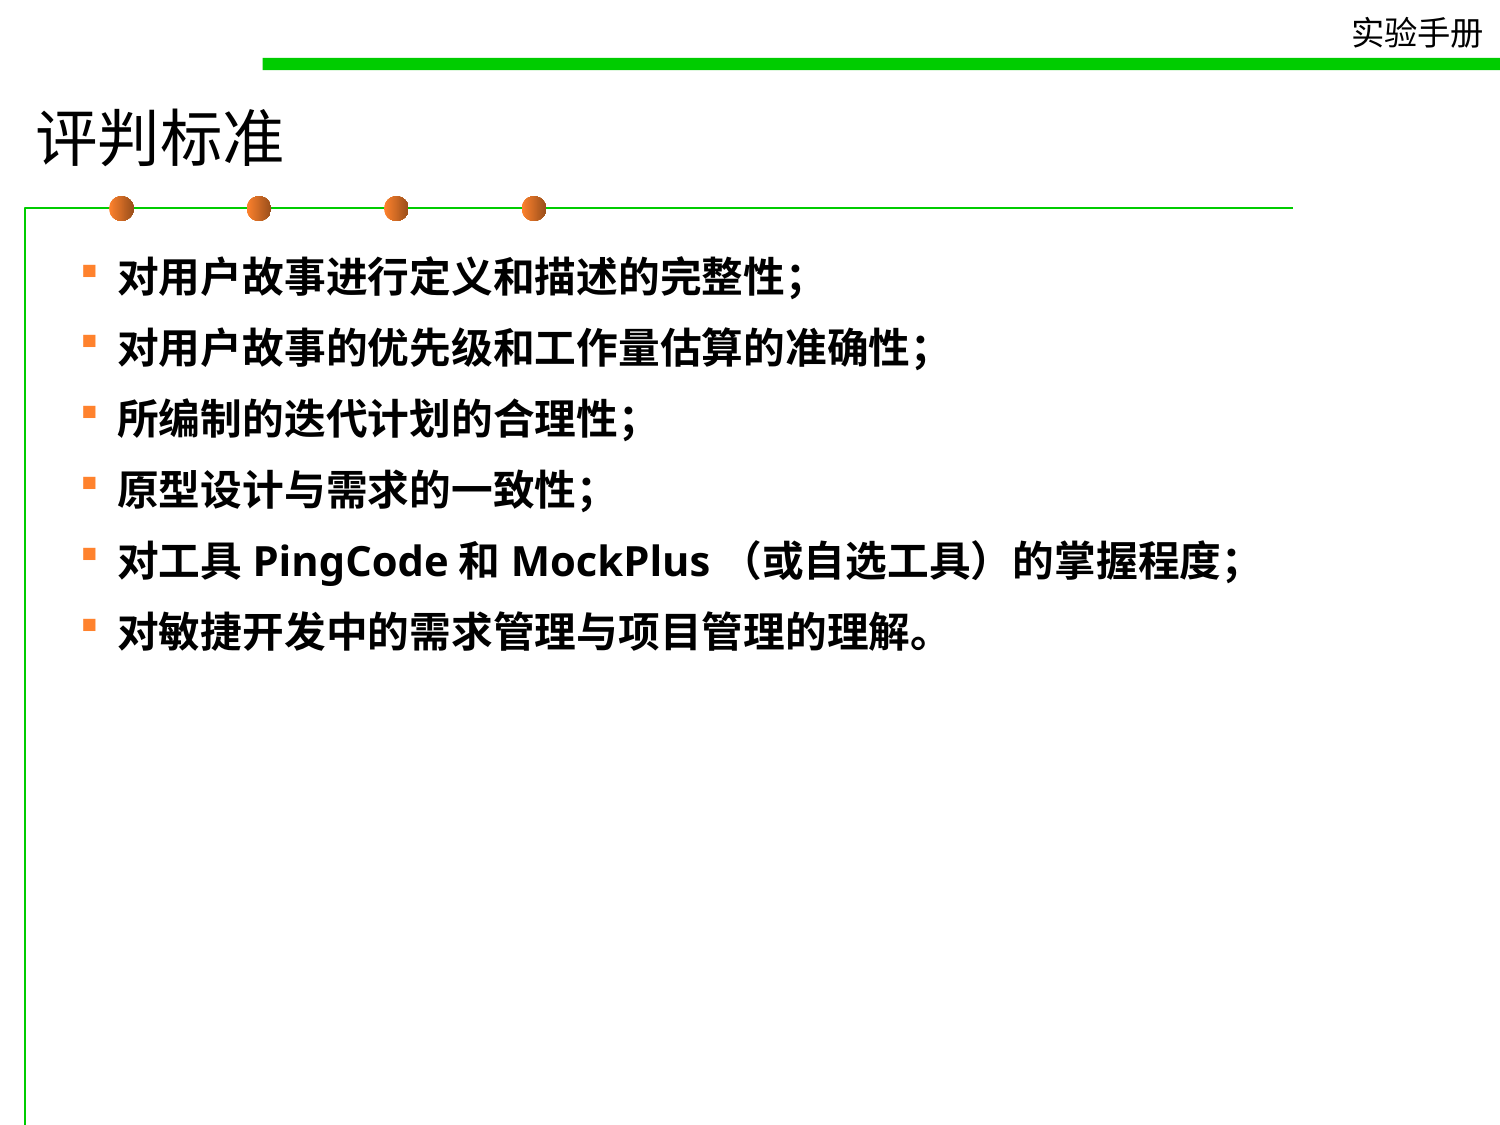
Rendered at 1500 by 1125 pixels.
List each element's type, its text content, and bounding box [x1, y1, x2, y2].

title 评判标准 [20, 83, 1415, 190]
list 对用户故事进行定义和描述的完整性； 对用户故事的优先级和工作量估算的准确性； 所编制的迭代计划的合理性； 原型设计与需求的一致性； 对工具PingCode和MockPlus（或自选工具）的掌握程度； 对敏捷开发中的需求管理与项目管理的理解。 [64, 243, 1412, 1083]
